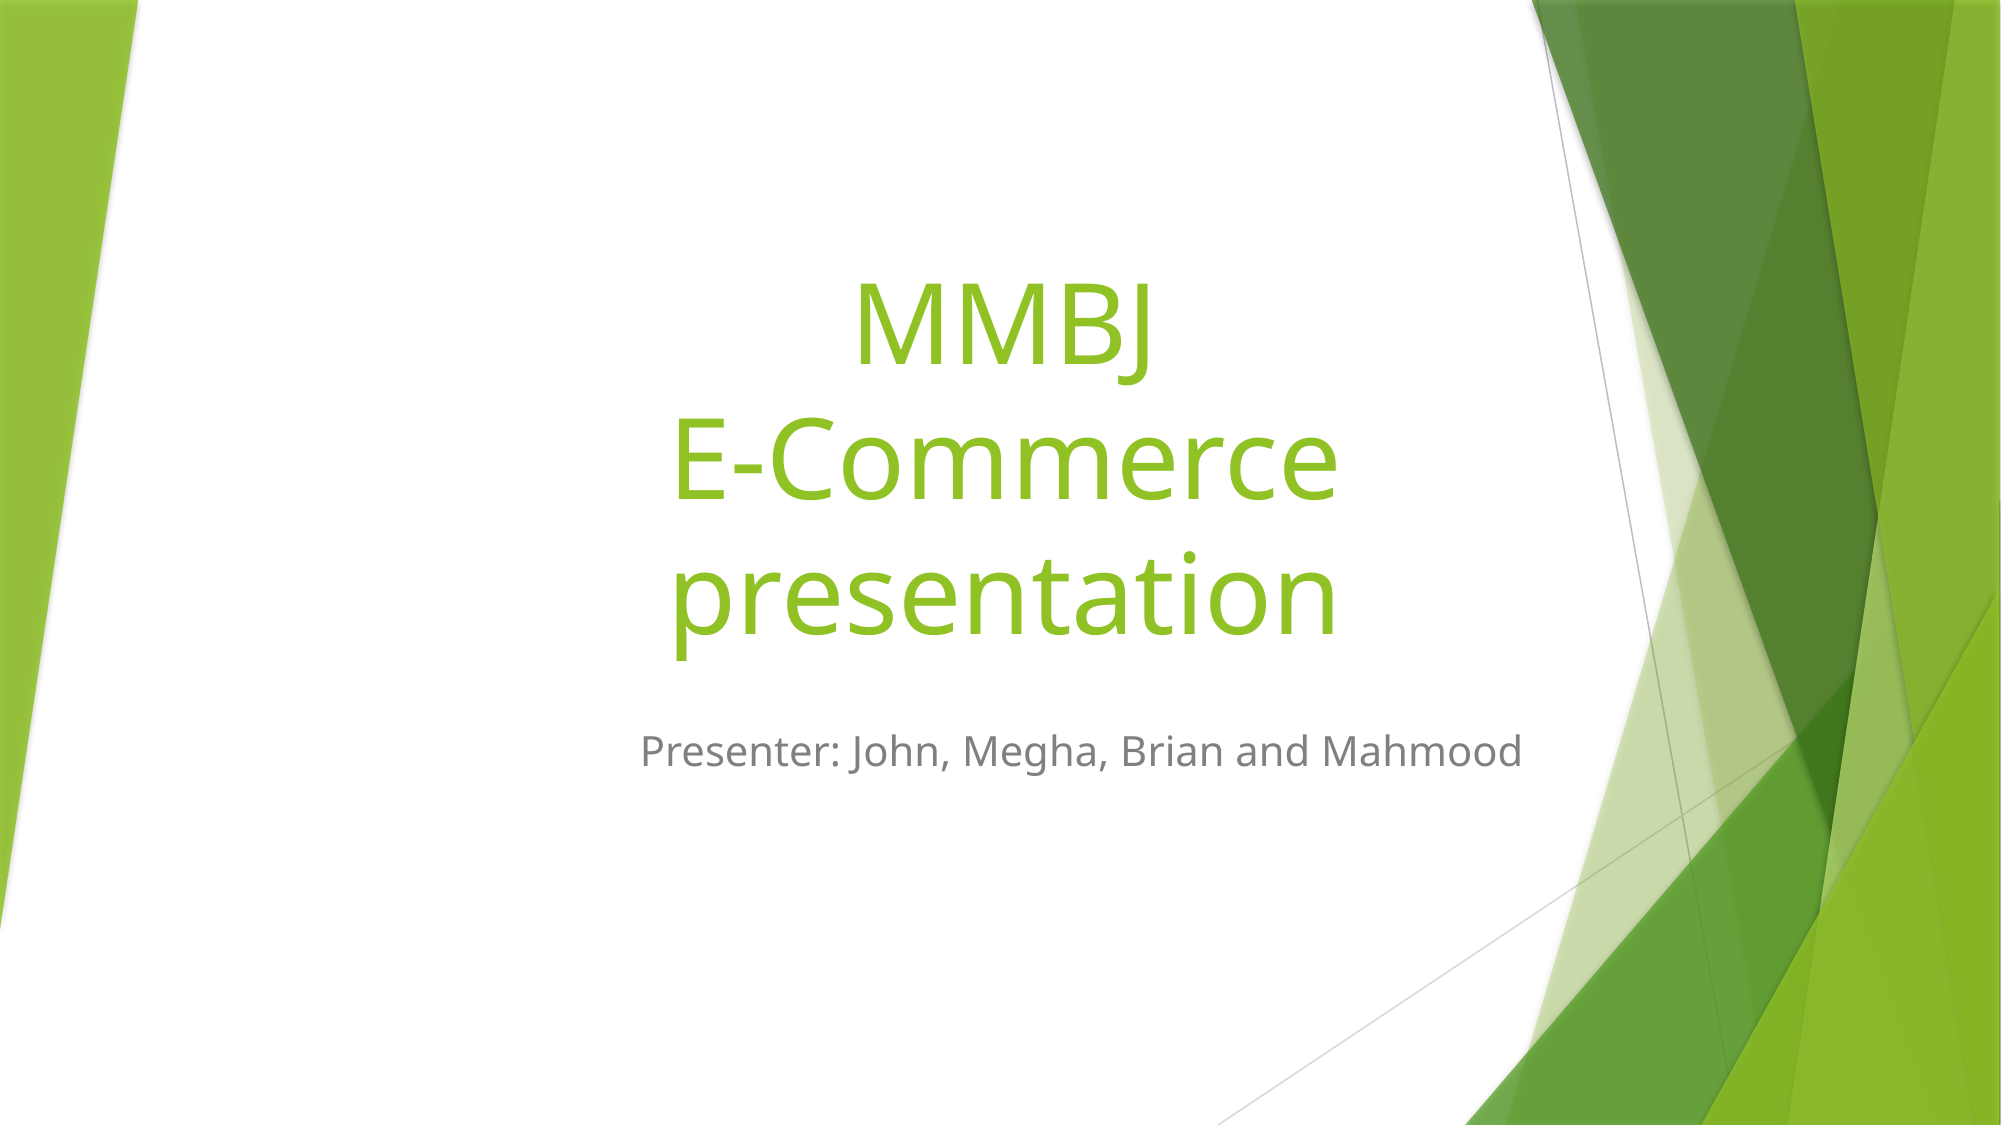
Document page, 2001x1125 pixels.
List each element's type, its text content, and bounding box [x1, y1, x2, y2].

subtitle Presenter: John, Megha, Brian and Mahmood [444, 717, 1719, 897]
title MMBJ E-Commerce presentation [367, 394, 1642, 665]
